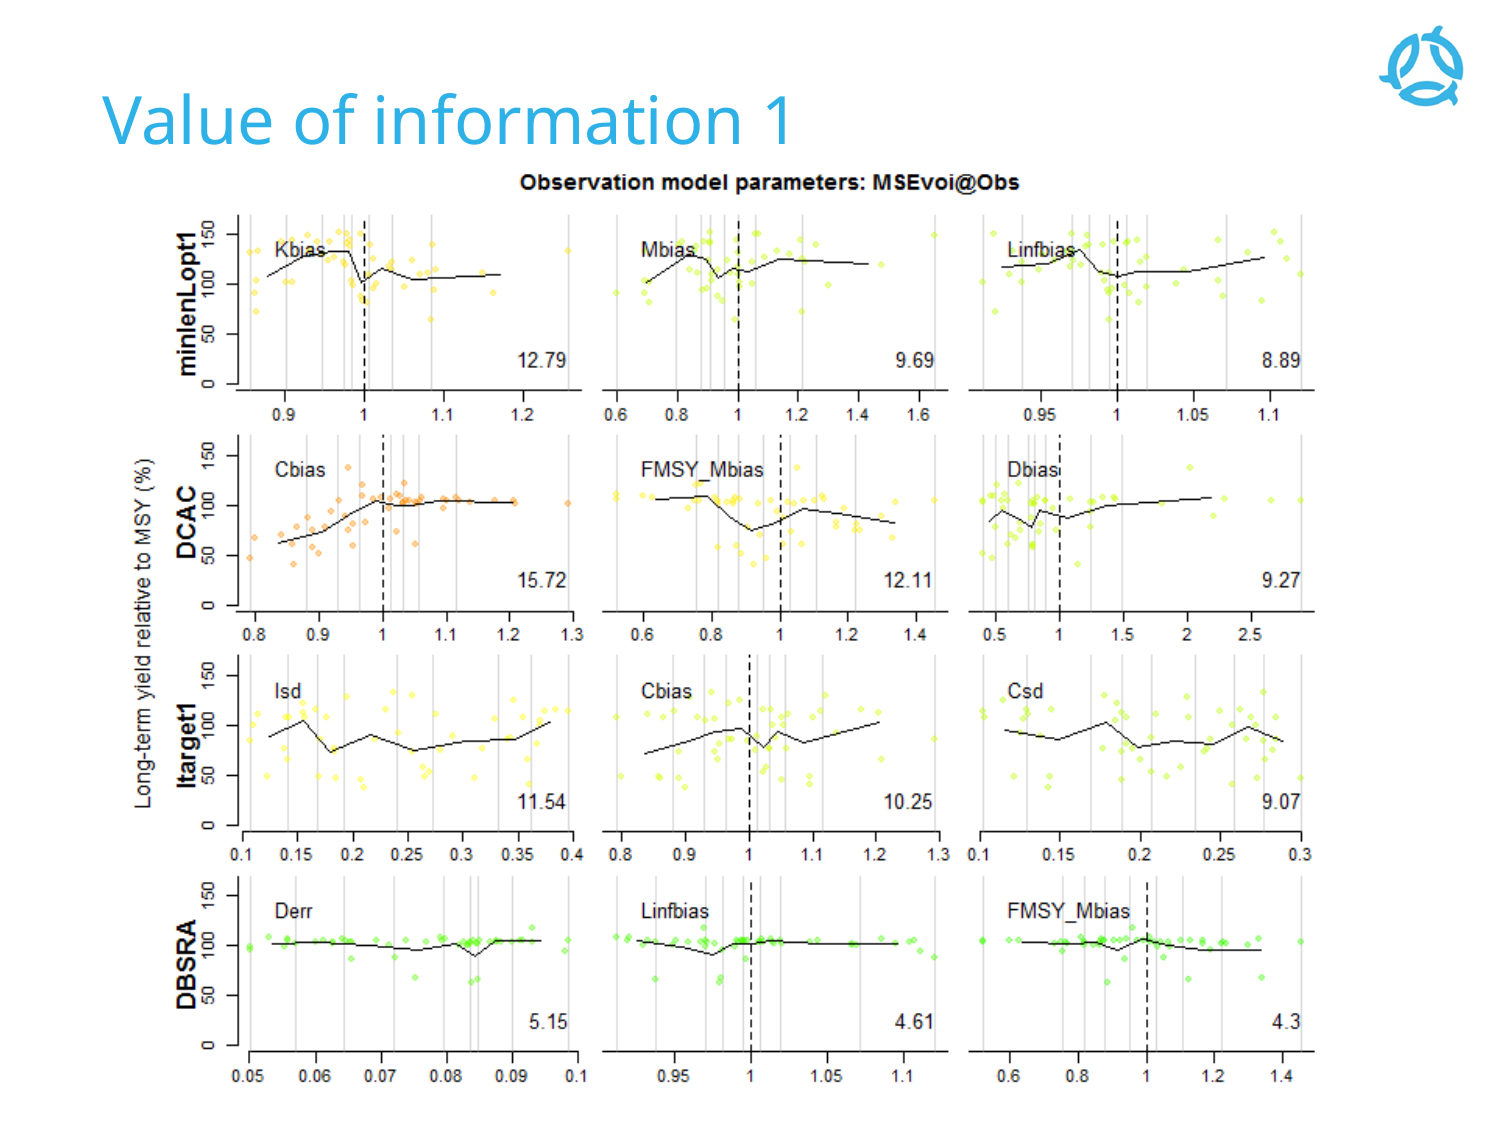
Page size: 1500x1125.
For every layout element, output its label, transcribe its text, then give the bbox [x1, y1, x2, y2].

picture [1382, 22, 1471, 112]
title Value of information 1 [87, 14, 1382, 232]
picture [88, 149, 1329, 1091]
